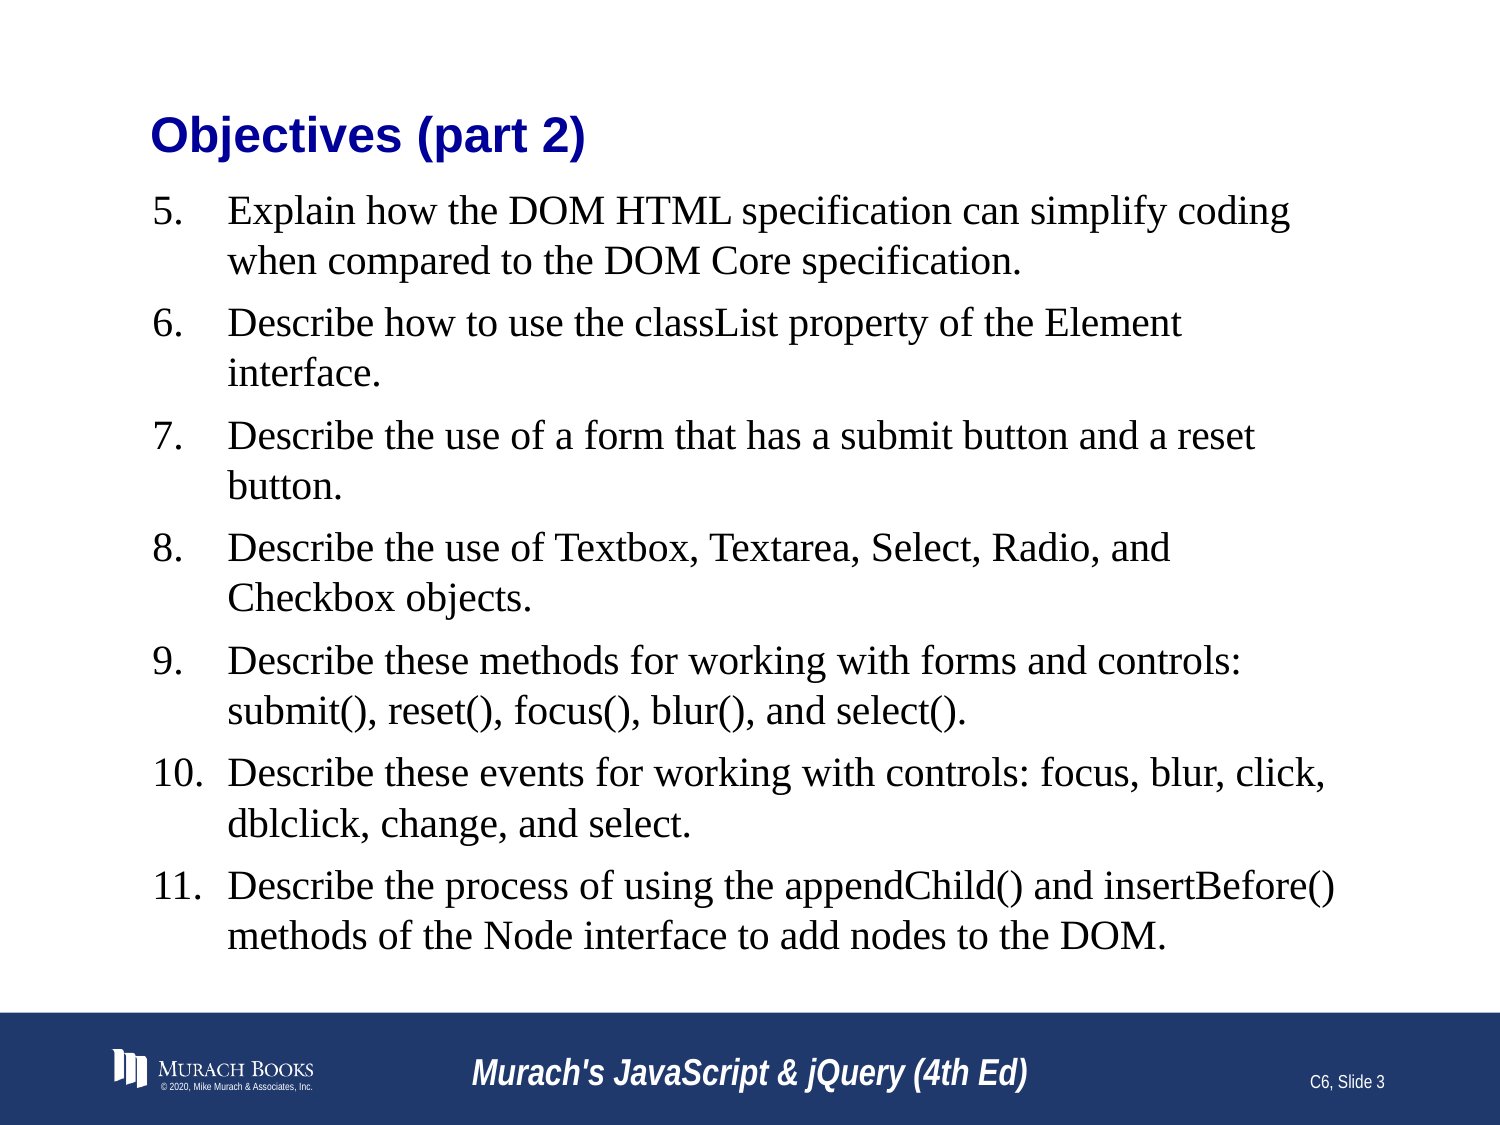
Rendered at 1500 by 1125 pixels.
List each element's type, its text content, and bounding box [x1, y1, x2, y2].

slide_number Murach's JavaScript & jQuery (4th Ed) [463, 1025, 1050, 1100]
list Explain how the DOM HTML specification can simplify coding when compared to the DOM Core specification. Describe how to use the classList property of the Element interface. Describe the use of a form that has a submit button and a reset button. Describe the use of Textbox, Textarea, Select, Radio, and Checkbox objects. Describe these methods for working with forms and controls: submit(), reset(), focus(), blur(), and select(). Describe these events for working with controls: focus, blur, click, dblclick, change, and select. Describe the process of using the appendChild() and insertBefore() methods of the Node interface to add nodes to the DOM. [137, 174, 1350, 975]
footer © 2020, Mike Murach & Associates, Inc. [12, 1025, 463, 1100]
title Objectives (part 2) [150, 102, 1350, 164]
slide_number C6, Slide 3 [1087, 1025, 1400, 1100]
